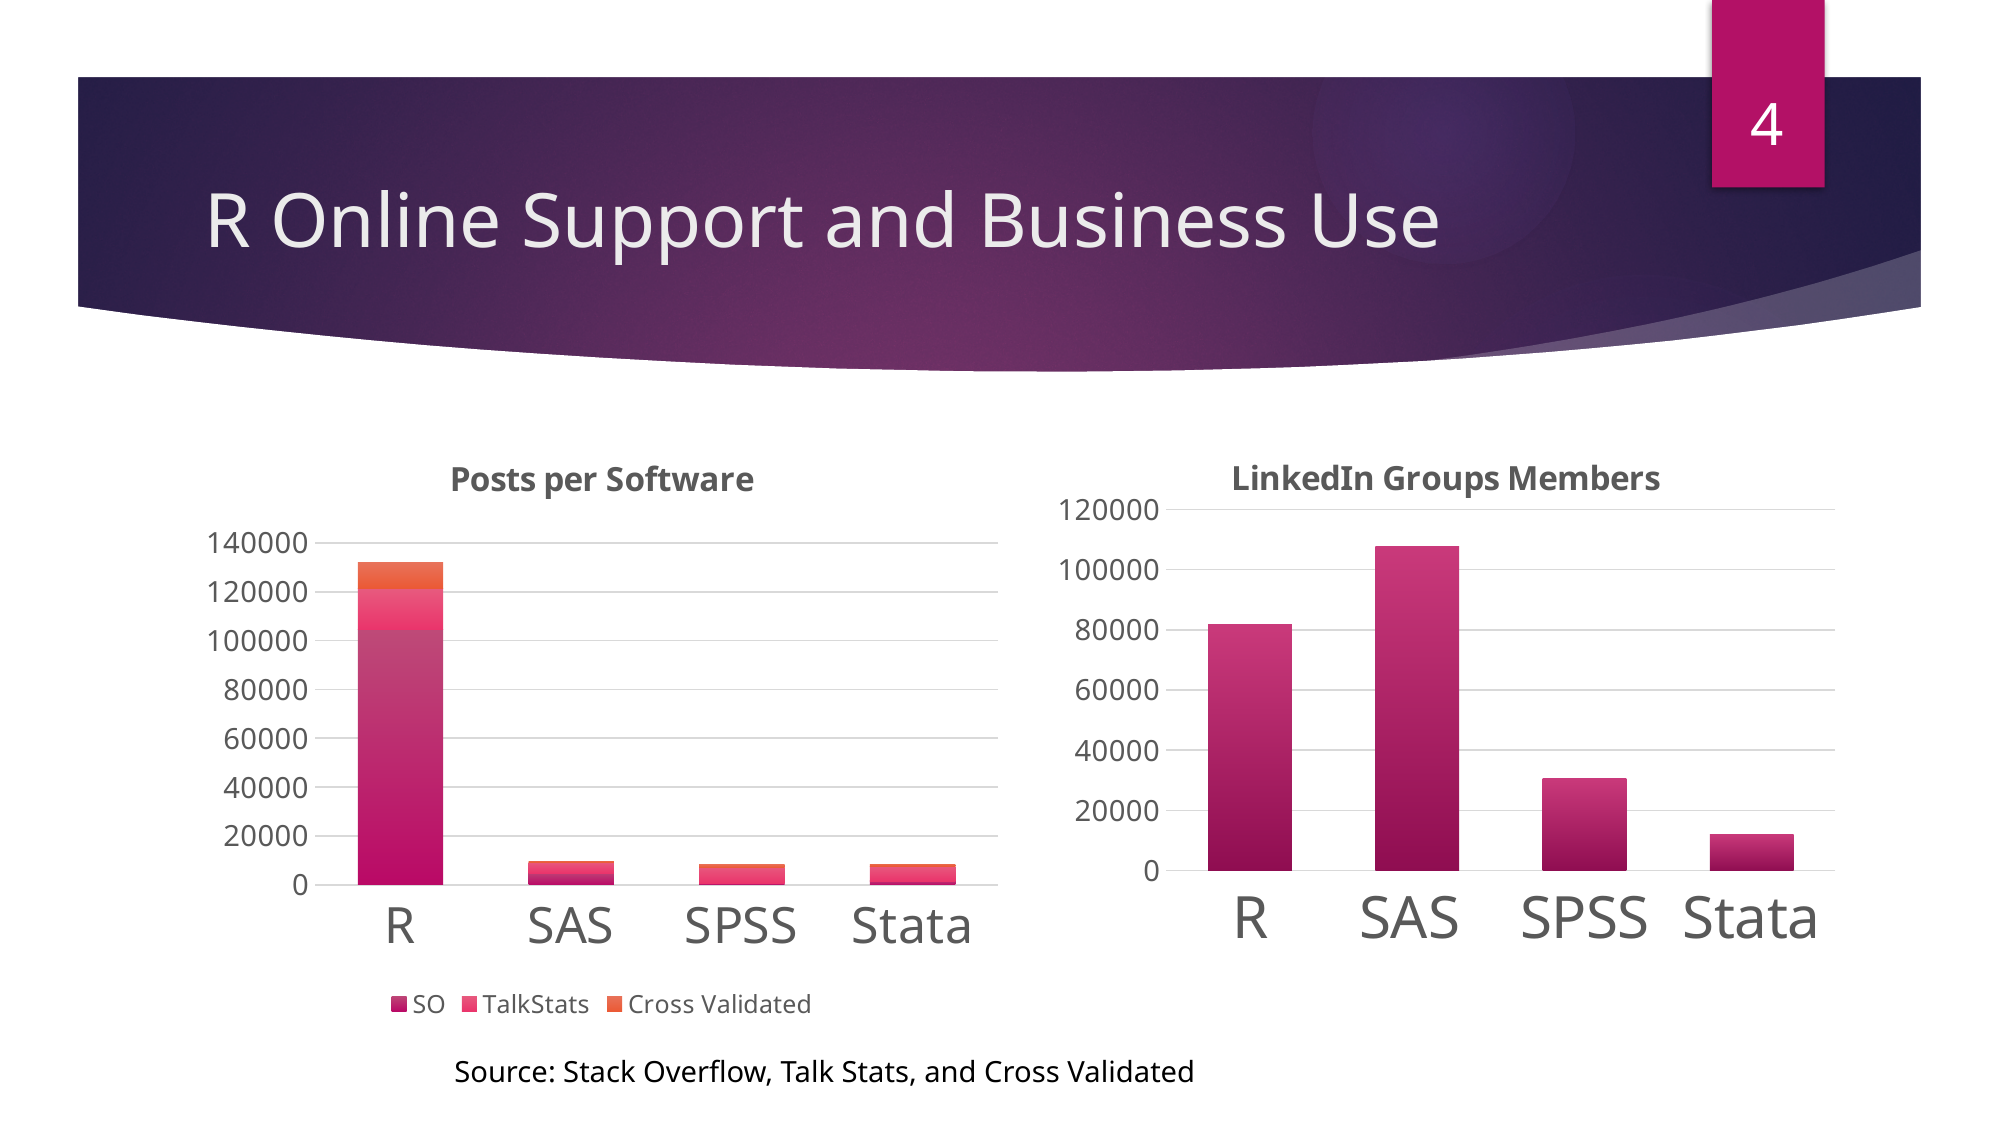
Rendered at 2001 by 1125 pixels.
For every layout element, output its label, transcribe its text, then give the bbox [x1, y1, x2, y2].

title R Online Support and Business Use [189, 159, 1627, 276]
text_box Source: Stack Overflow, Talk Stats, and Cross Validated [439, 1045, 1211, 1096]
slide_number 4 [1698, 48, 1836, 175]
chart [189, 426, 1015, 1028]
chart [1033, 426, 1859, 999]
